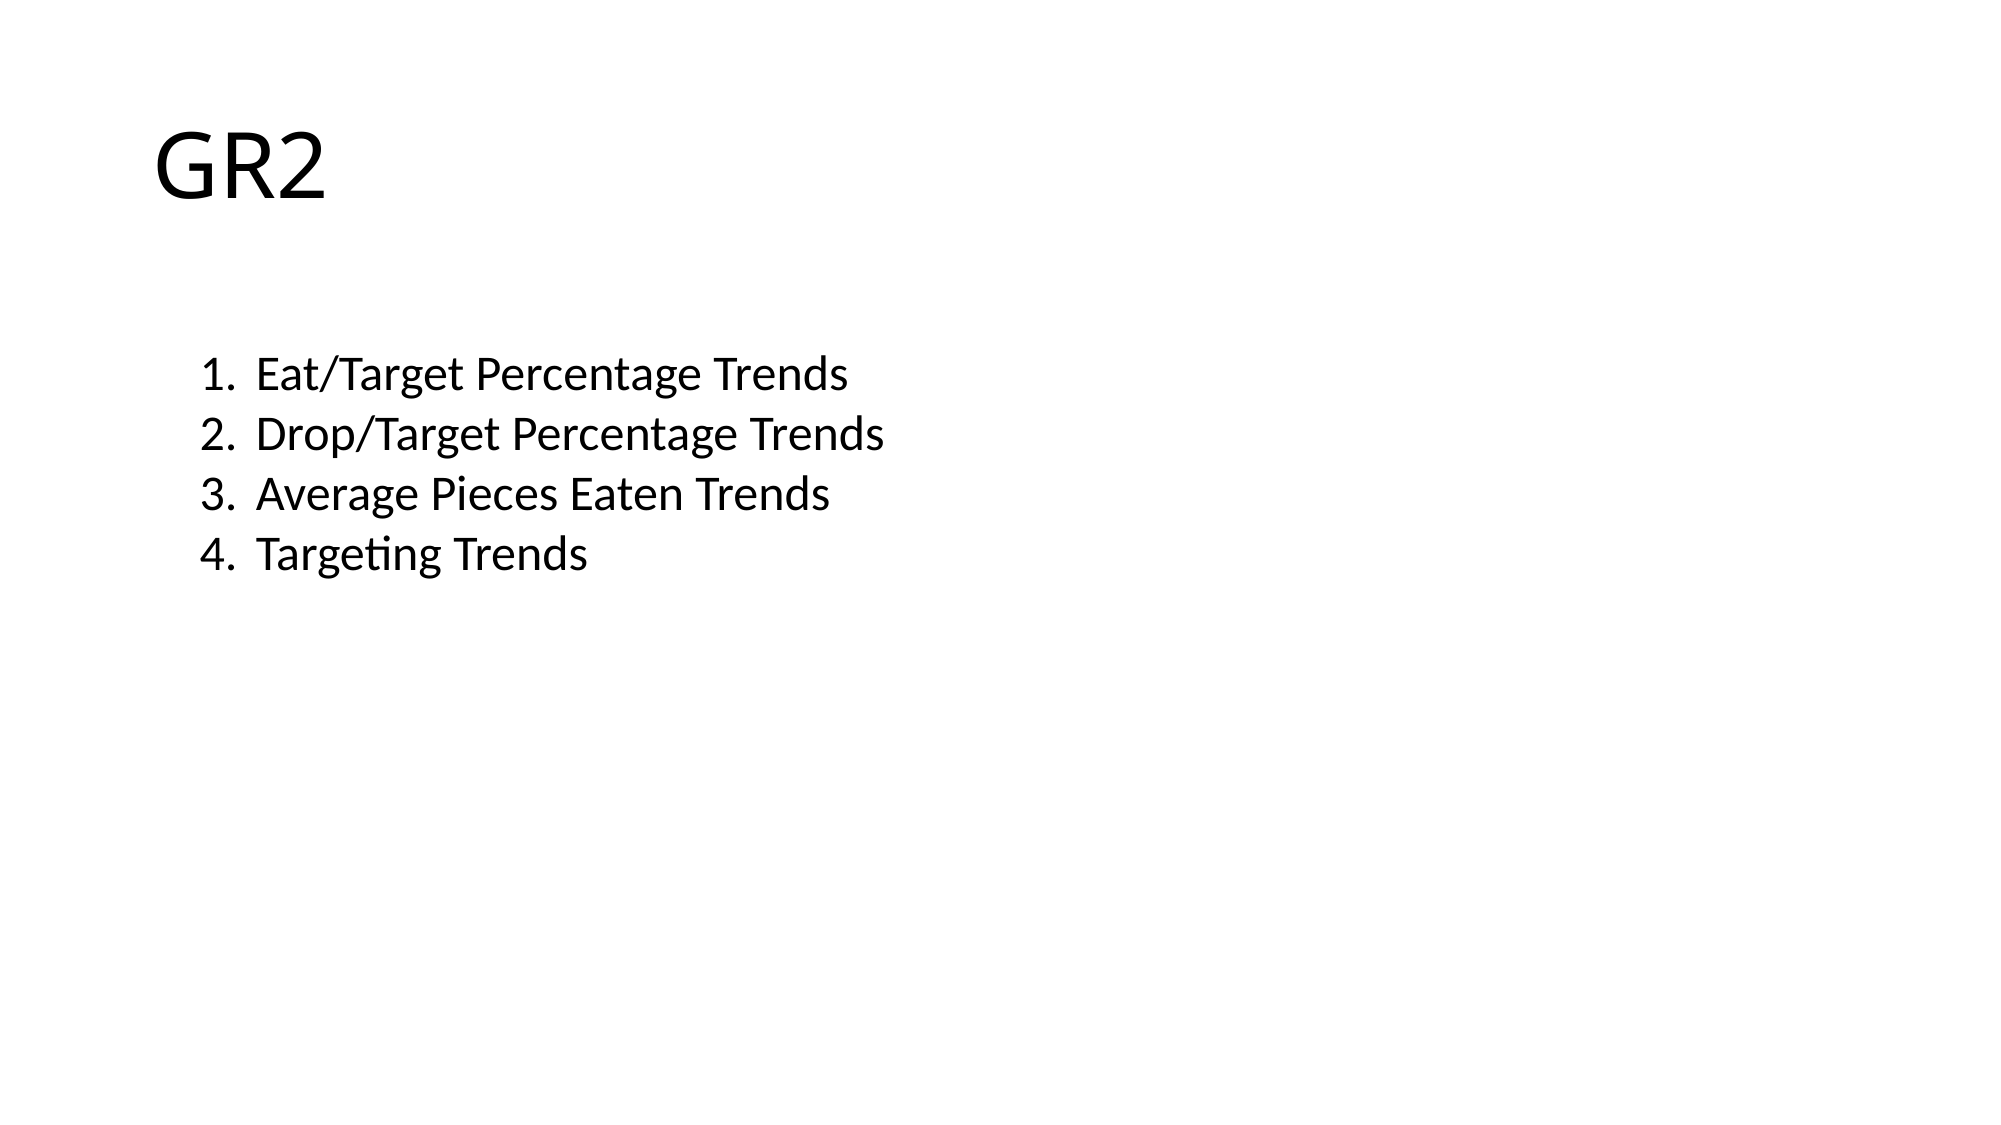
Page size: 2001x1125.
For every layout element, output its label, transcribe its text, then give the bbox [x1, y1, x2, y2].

title GR2 [137, 59, 1863, 278]
text_box Eat/Target Percentage Trends Drop/Target Percentage Trends Average Pieces Eaten Trends Targeting Trends [184, 333, 916, 588]
